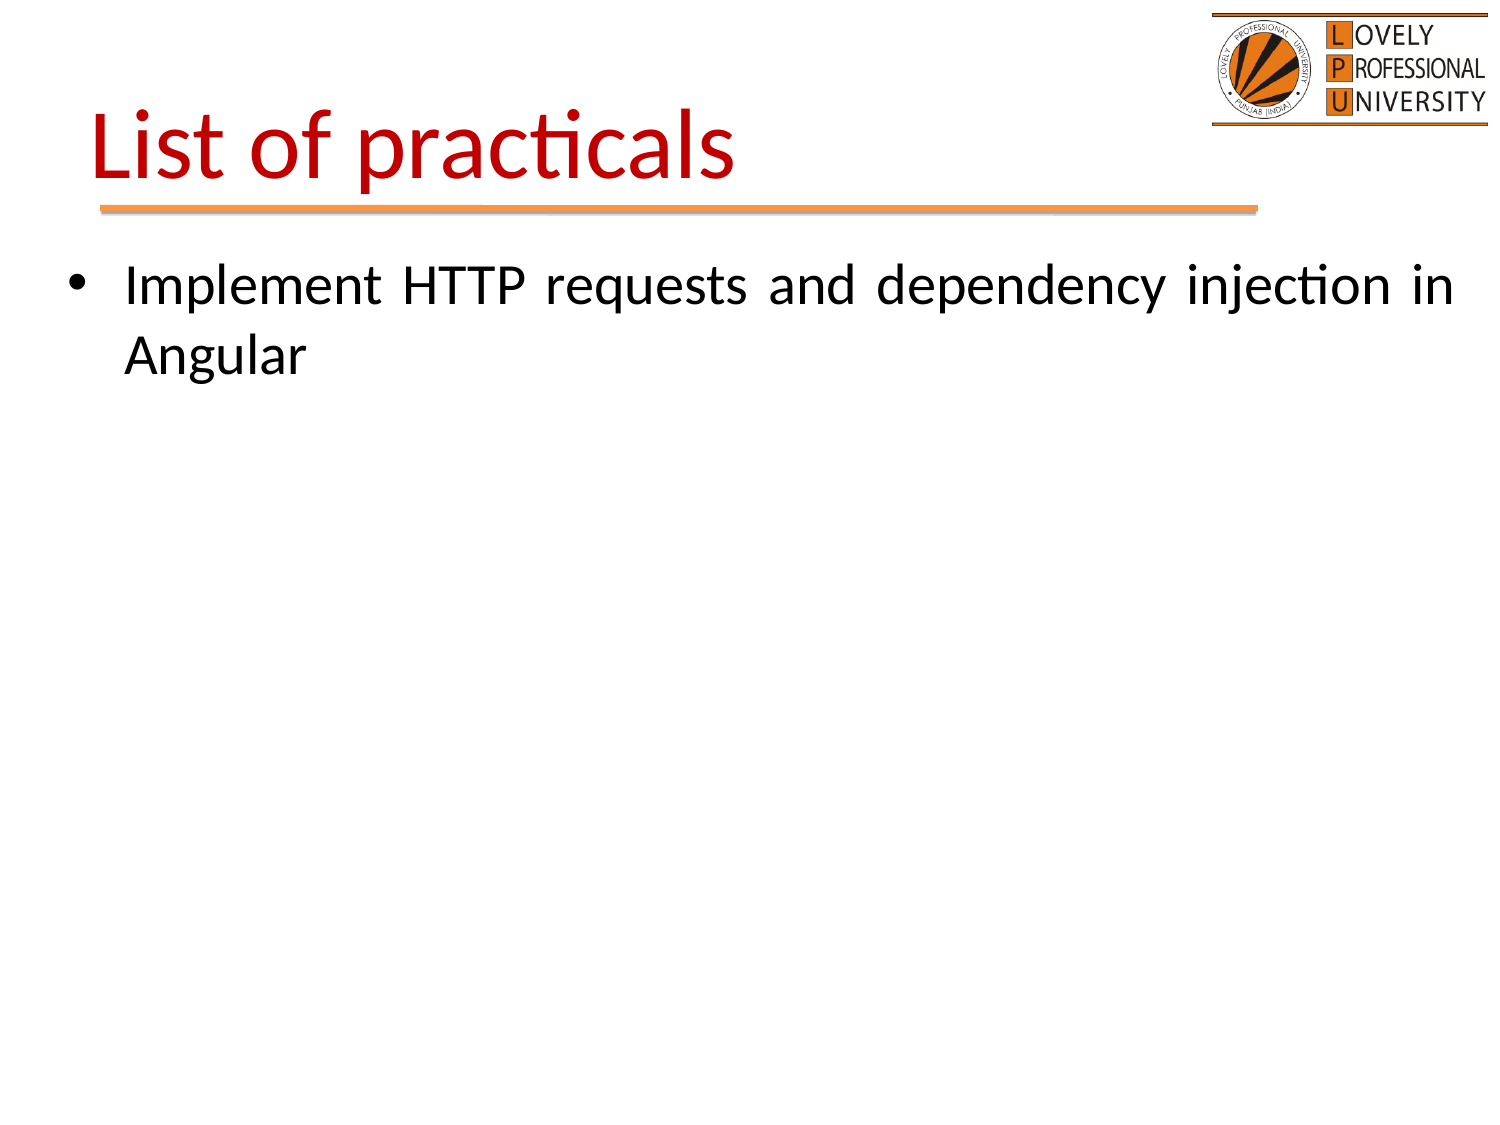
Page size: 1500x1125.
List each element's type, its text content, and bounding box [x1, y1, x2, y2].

text_box List of practicals [74, 45, 1425, 233]
picture [1212, 13, 1488, 126]
text_box Implement HTTP requests and dependency injection in Angular [53, 238, 1471, 1071]
